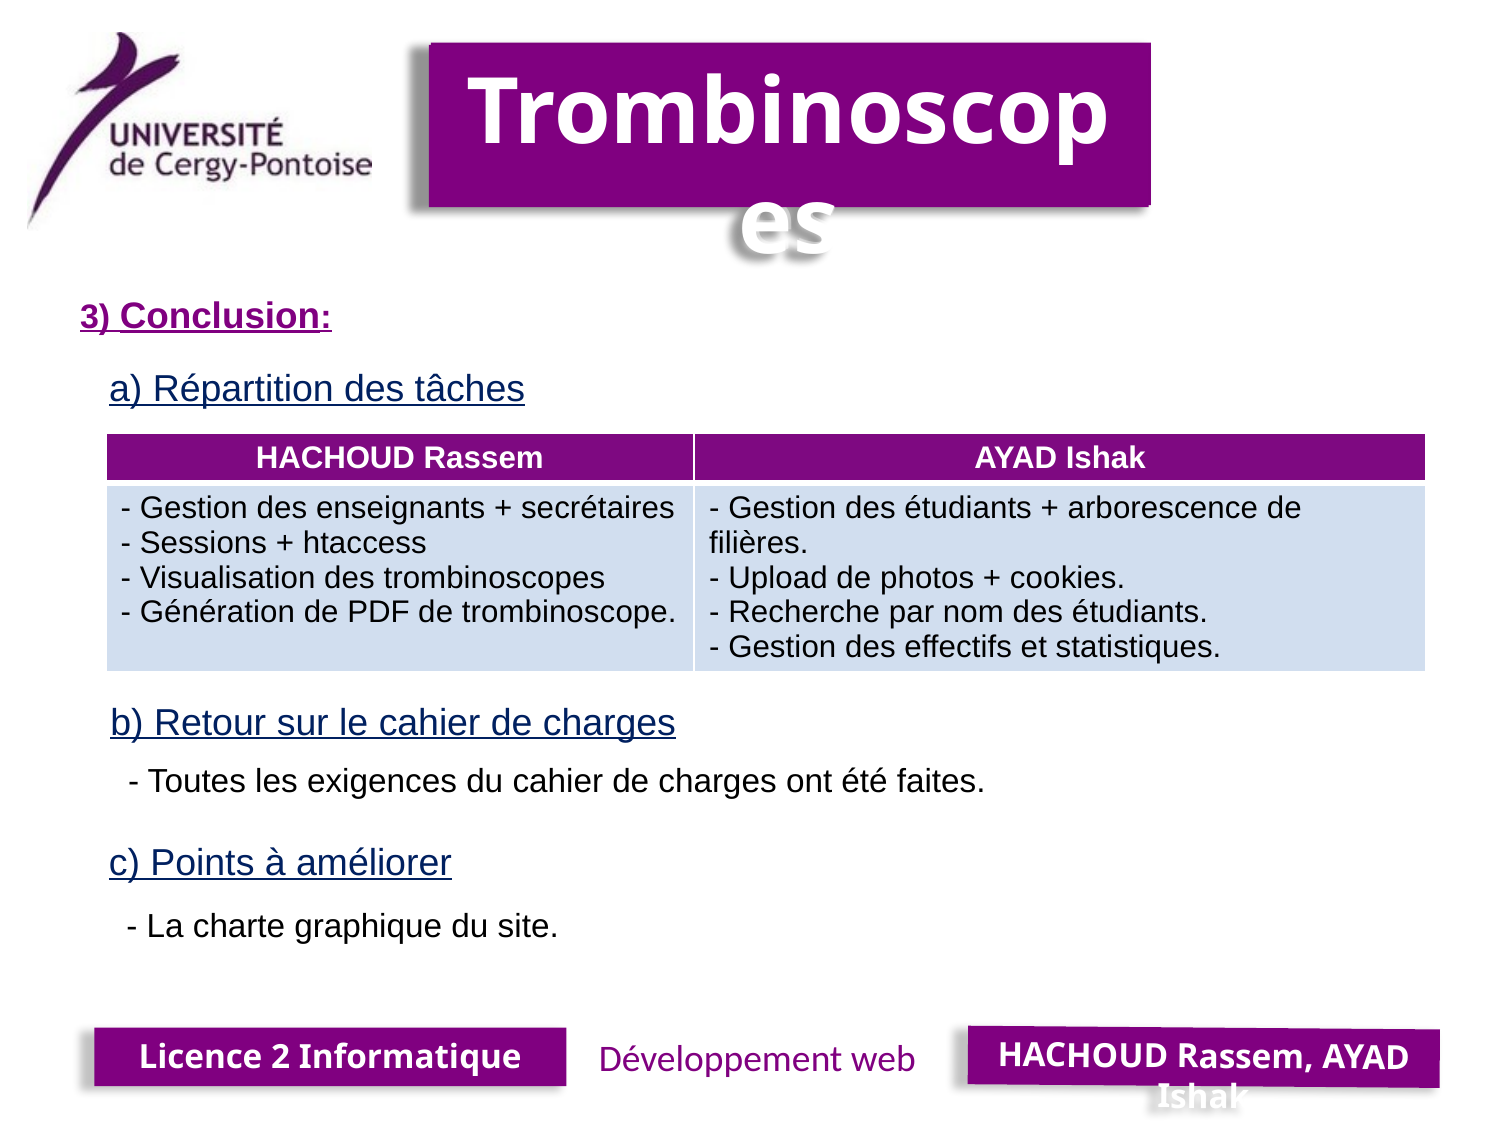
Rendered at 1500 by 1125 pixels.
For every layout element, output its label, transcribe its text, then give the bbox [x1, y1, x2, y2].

text_box c) Points à améliorer - La charte graphique du site. [93, 830, 667, 986]
picture [27, 32, 372, 231]
table_cell - Gestion des enseignants + secrétaires - Sessions + htaccess - Visualisation des trombinoscopes - Génération de PDF de trombinoscope. [107, 486, 693, 671]
text_box 3) Conclusion: [80, 291, 413, 337]
table_header HACHOUD Rassem [107, 434, 693, 480]
text_box a) Répartition des tâches [94, 356, 551, 414]
table_header AYAD Ishak [695, 434, 1425, 480]
text_box b) Retour sur le cahier de charges - Toutes les exigences du cahier de charges ont été faites. [95, 695, 1071, 831]
table_cell - Gestion des étudiants + arborescence de filières. - Upload de photos + cookies. - Recherche par nom des étudiants. - Gestion des effectifs et statistiques. [695, 486, 1425, 671]
